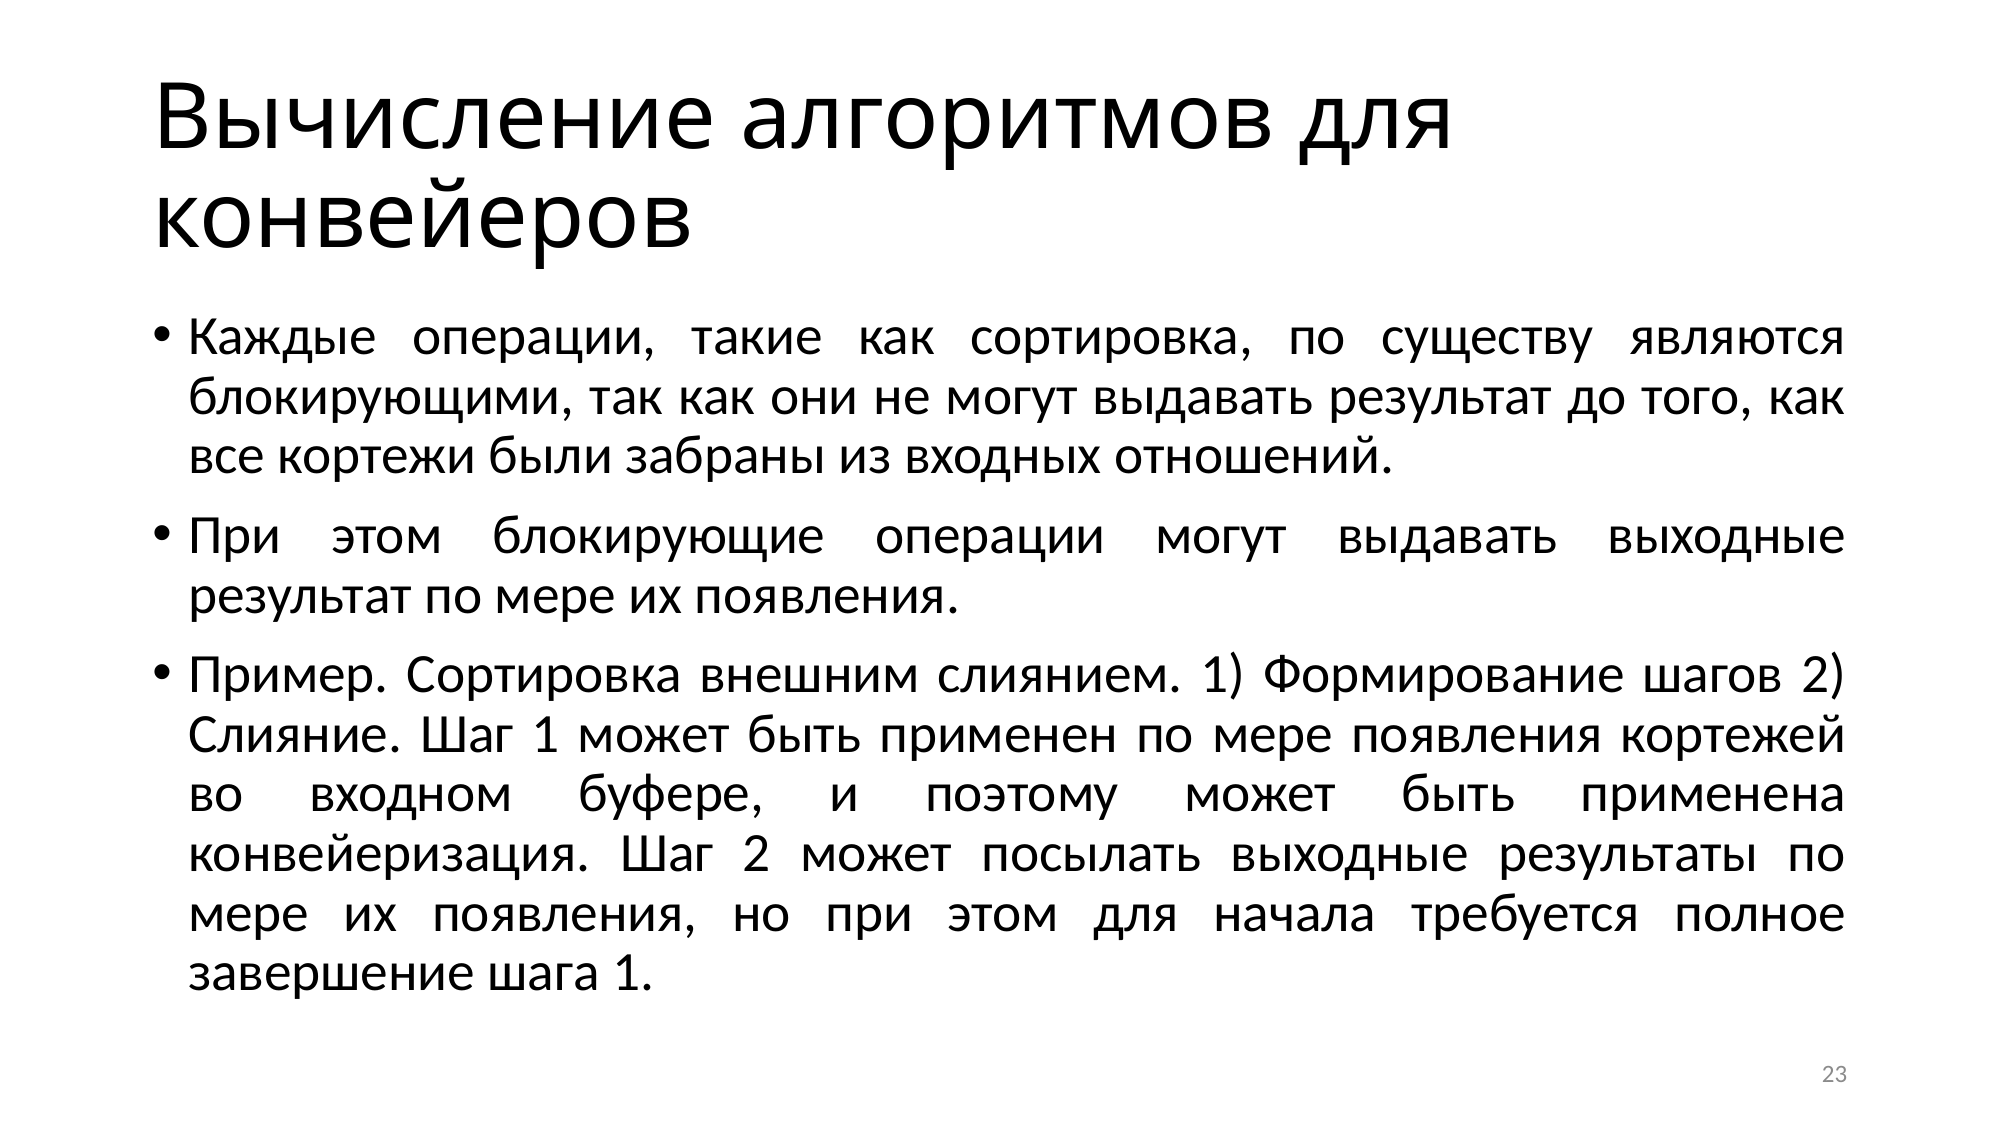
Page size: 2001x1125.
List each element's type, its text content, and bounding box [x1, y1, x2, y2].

slide_number 23 [1412, 1042, 1863, 1103]
title Вычисление алгоритмов для конвейеров [137, 59, 1863, 278]
list Каждые операции, такие как сортировка, по существу являются блокирующими, так как они не могут выдавать результат до того, как все кортежи были забраны из входных отношений. При этом блокирующие операции могут выдавать выходные результат по мере их появления. Пример. Сортировка внешним слиянием. 1) Формирование шагов 2) Слияние. Шаг 1 может быть применен по мере появления кортежей во входном буфере, и поэтому может быть применена конвейеризация. Шаг 2 может посылать выходные результаты по мере их появления, но при этом для начала требуется полное завершение шага 1. [137, 299, 1863, 1014]
